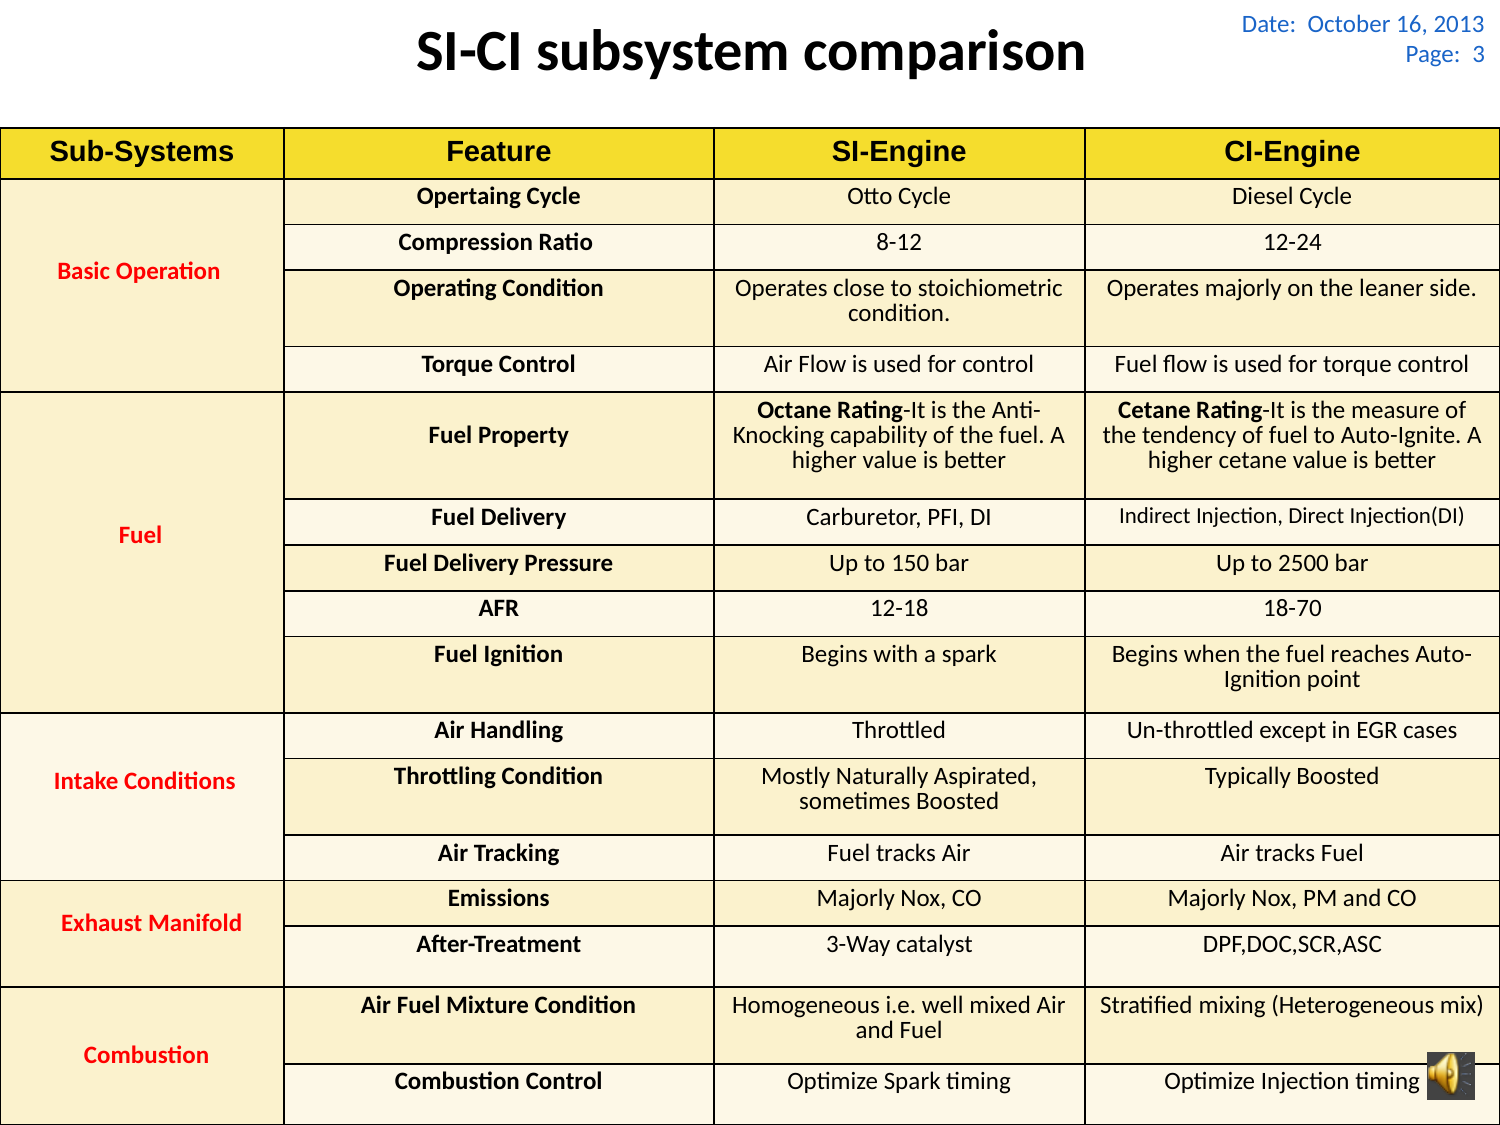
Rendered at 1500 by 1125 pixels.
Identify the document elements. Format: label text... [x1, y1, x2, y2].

table_cell Up to 2500 bar [1086, 546, 1499, 590]
table_cell Operates close to stoichiometric condition. [715, 271, 1084, 346]
table_cell Fuel Ignition [285, 637, 713, 712]
table_cell Air Tracking [285, 836, 713, 880]
table_header Feature [285, 129, 713, 178]
table_cell DPF,DOC,SCR,ASC [1086, 927, 1499, 986]
table_cell Combustion Control [285, 1065, 713, 1124]
table_cell Typically Boosted [1086, 759, 1499, 834]
table_cell Throttled [715, 714, 1084, 758]
table_cell Air Fuel Mixture Condition [285, 988, 713, 1063]
table_cell 3-Way catalyst [715, 927, 1084, 986]
table_header SI-Engine [715, 129, 1084, 178]
table_cell Fuel Property [285, 393, 713, 498]
table_cell Octane Rating-It is the Anti-Knocking capability of the fuel. A higher value is better [715, 393, 1084, 498]
table_cell 12-18 [715, 592, 1084, 636]
table_cell Fuel [1, 393, 283, 712]
table_cell Begins when the fuel reaches Auto-Ignition point [1086, 637, 1499, 712]
table_cell Basic Operation [1, 180, 283, 391]
table_header Sub-Systems [1, 129, 283, 178]
table_cell Diesel Cycle [1086, 180, 1499, 224]
table_cell Stratified mixing (Heterogeneous mix) [1086, 988, 1499, 1063]
title SI-CI subsystem comparison [90, 0, 1413, 113]
table_cell 18-70 [1086, 592, 1499, 636]
table_cell Intake Conditions [1, 714, 283, 880]
table_cell AFR [285, 592, 713, 636]
table_cell Majorly Nox, PM and CO [1086, 881, 1499, 925]
table_cell Un-throttled except in EGR cases [1086, 714, 1499, 758]
table_cell Up to 150 bar [715, 546, 1084, 590]
table_cell Air Handling [285, 714, 713, 758]
table_cell Operates majorly on the leaner side. [1086, 271, 1499, 346]
picture [1426, 1051, 1477, 1102]
table_cell Air tracks Fuel [1086, 836, 1499, 880]
table_cell Opertaing Cycle [285, 180, 713, 224]
table_cell Fuel Delivery [285, 500, 713, 544]
table_cell Optimize Spark timing [715, 1065, 1084, 1124]
table_cell After-Treatment [285, 927, 713, 986]
table_cell Optimize Injection timing [1086, 1065, 1499, 1124]
table_cell Torque Control [285, 347, 713, 391]
table_header CI-Engine [1086, 129, 1499, 178]
table_cell Homogeneous i.e. well mixed Air and Fuel [715, 988, 1084, 1063]
table_cell Fuel tracks Air [715, 836, 1084, 880]
table_cell 12-24 [1086, 225, 1499, 269]
table_cell Carburetor, PFI, DI [715, 500, 1084, 544]
table_cell Combustion [1, 988, 283, 1124]
table_cell Throttling Condition [285, 759, 713, 834]
table_cell Operating Condition [285, 271, 713, 346]
table_cell Otto Cycle [715, 180, 1084, 224]
table_cell Emissions [285, 881, 713, 925]
table_cell Cetane Rating-It is the measure of the tendency of fuel to Auto-Ignite. A higher cetane value is better [1086, 393, 1499, 498]
table_cell Fuel Delivery Pressure [285, 546, 713, 590]
table_cell Fuel flow is used for torque control [1086, 347, 1499, 391]
table_cell Mostly Naturally Aspirated, sometimes Boosted [715, 759, 1084, 834]
table_cell Majorly Nox, CO [715, 881, 1084, 925]
table_cell Exhaust Manifold [1, 881, 283, 986]
table_cell 8-12 [715, 225, 1084, 269]
table_cell Air Flow is used for control [715, 347, 1084, 391]
table_cell Compression Ratio [285, 225, 713, 269]
table_cell Indirect Injection, Direct Injection(DI) [1086, 500, 1499, 544]
table_cell Begins with a spark [715, 637, 1084, 712]
